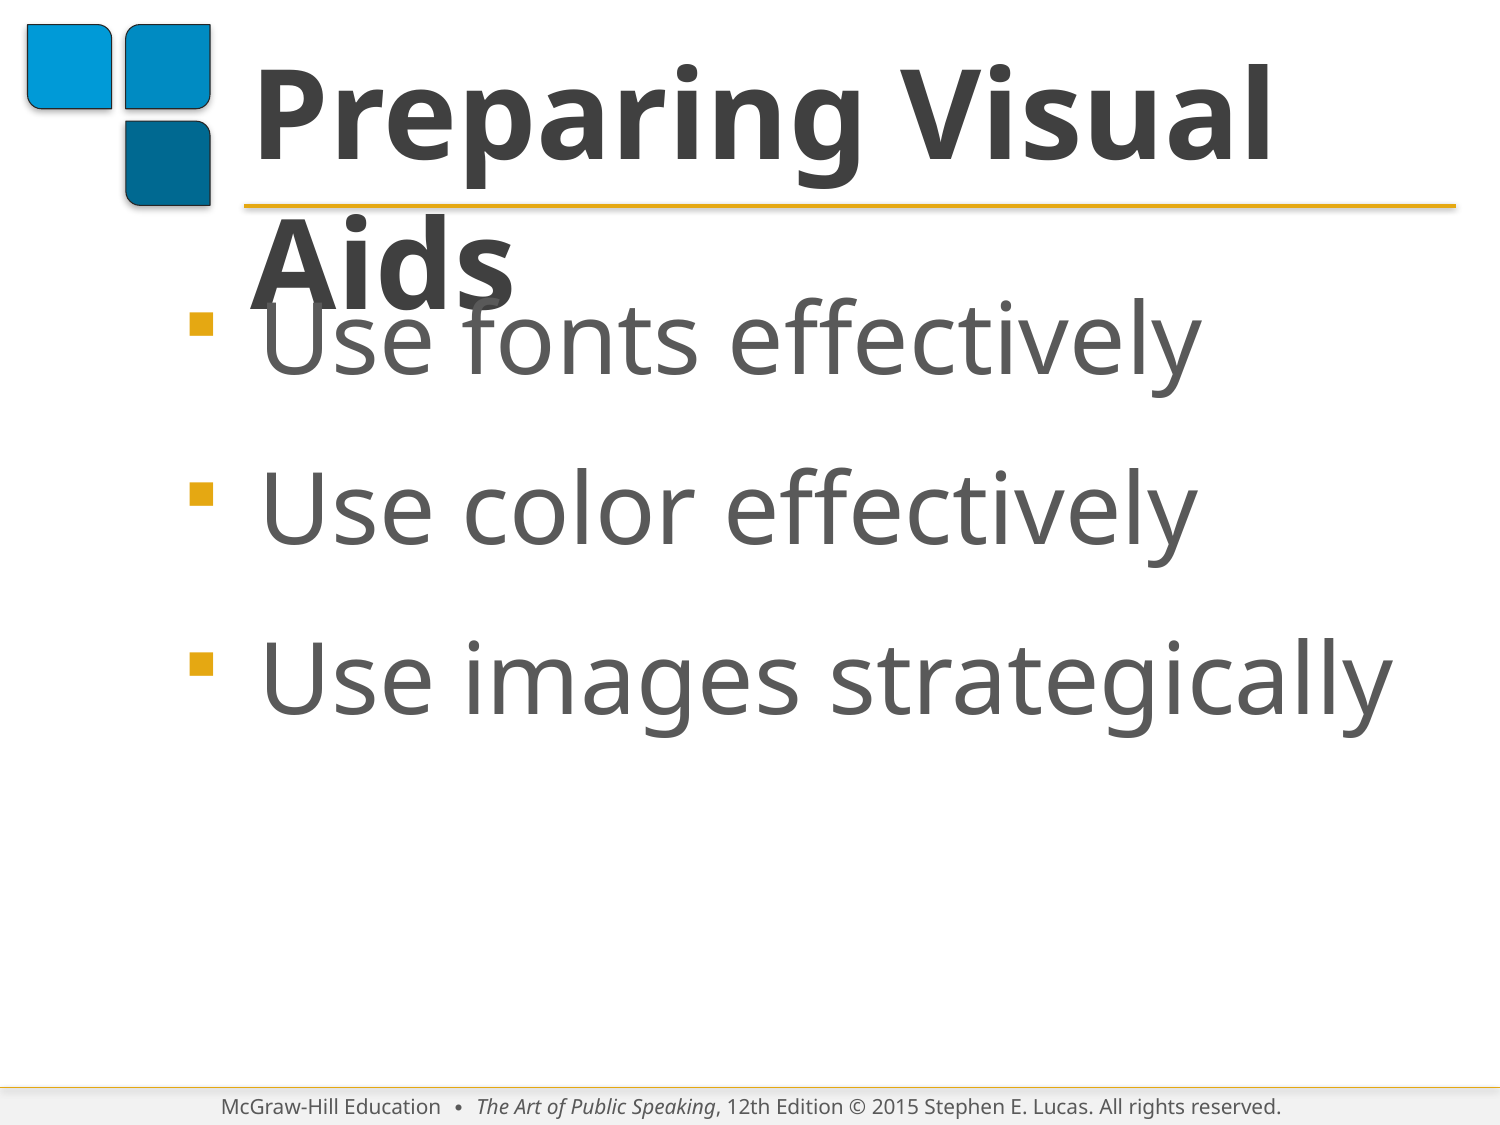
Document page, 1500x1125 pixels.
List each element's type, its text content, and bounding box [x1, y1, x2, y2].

title Preparing Visual Aids [235, 27, 1492, 215]
list Use fonts effectively Use color effectively Use images strategically [168, 267, 1444, 1046]
